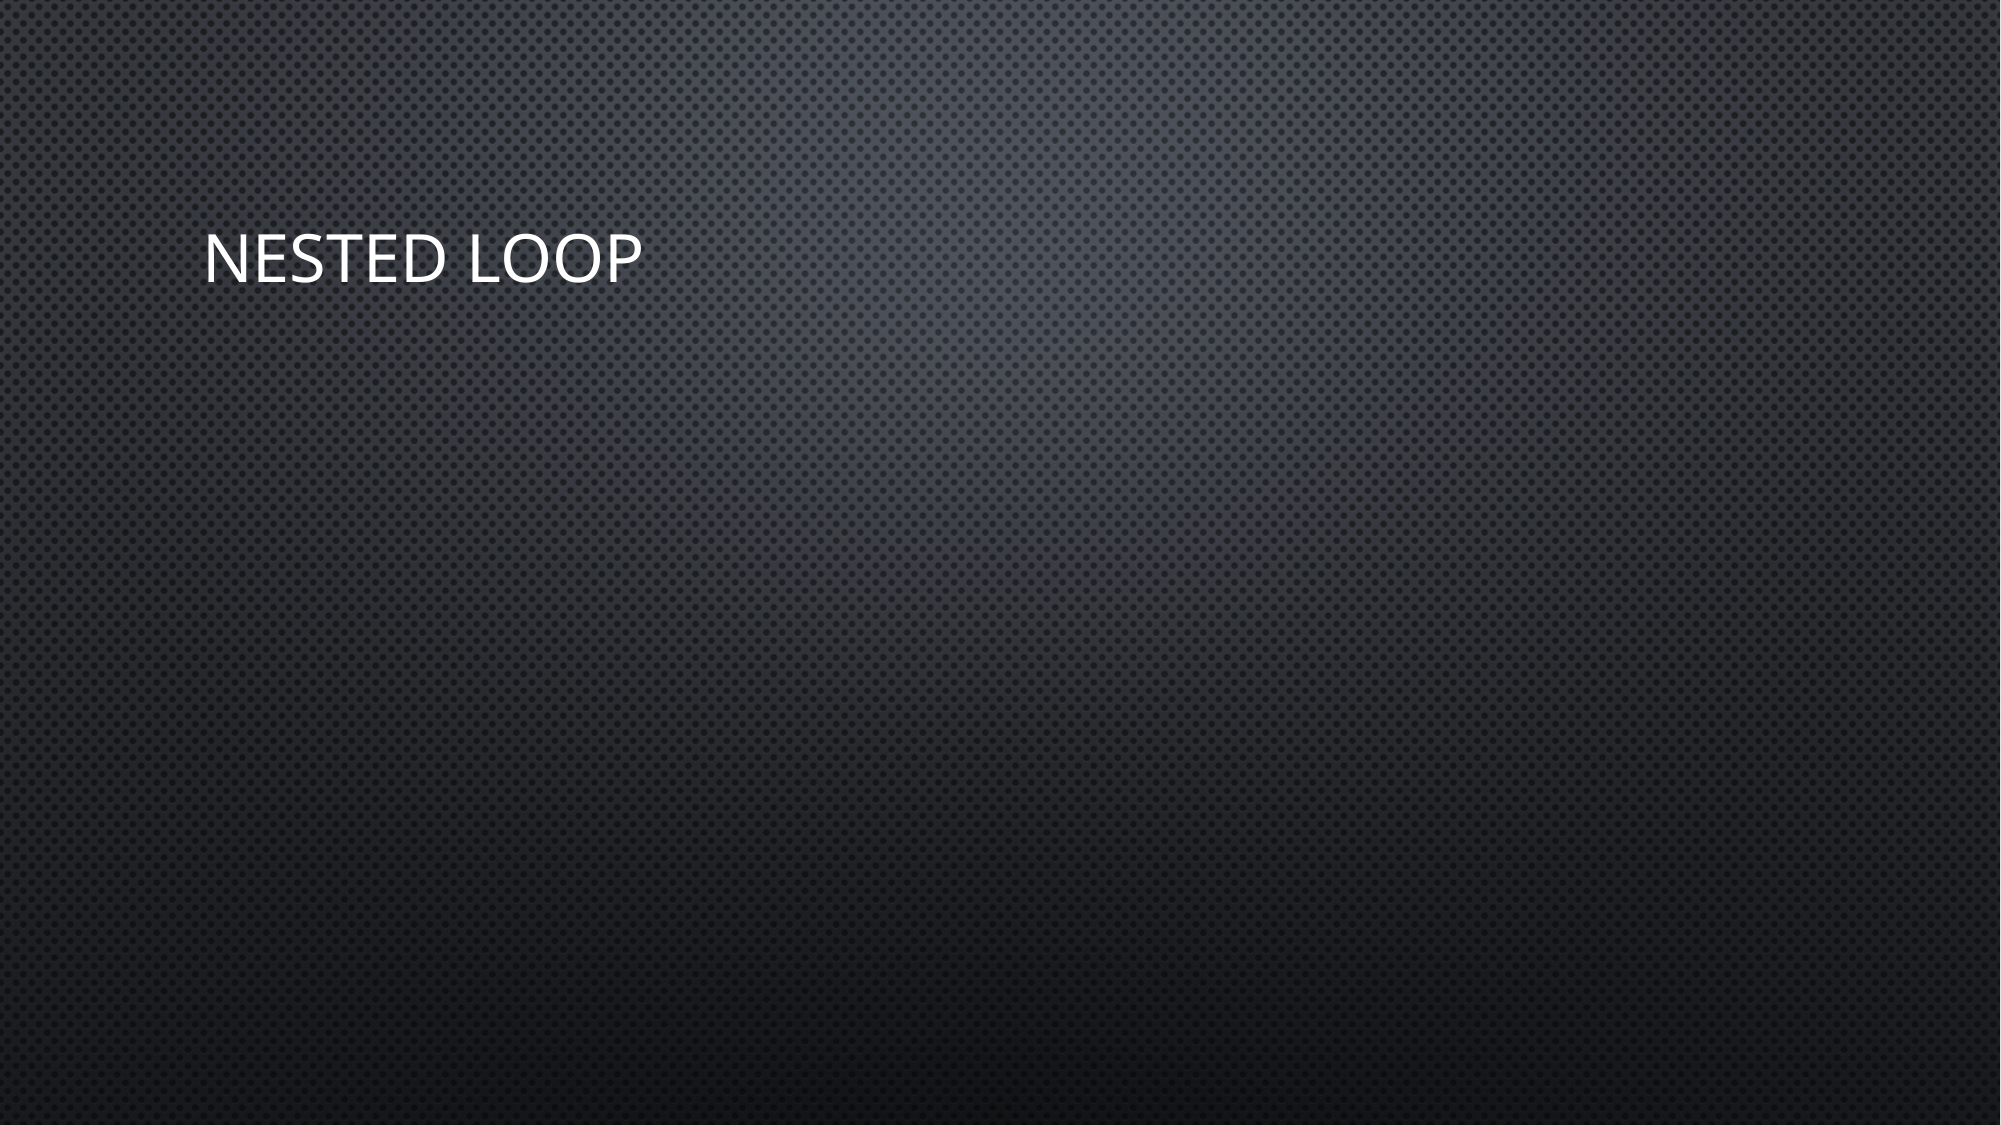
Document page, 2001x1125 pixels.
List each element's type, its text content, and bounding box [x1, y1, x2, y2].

title Nested loop [187, 99, 1813, 413]
